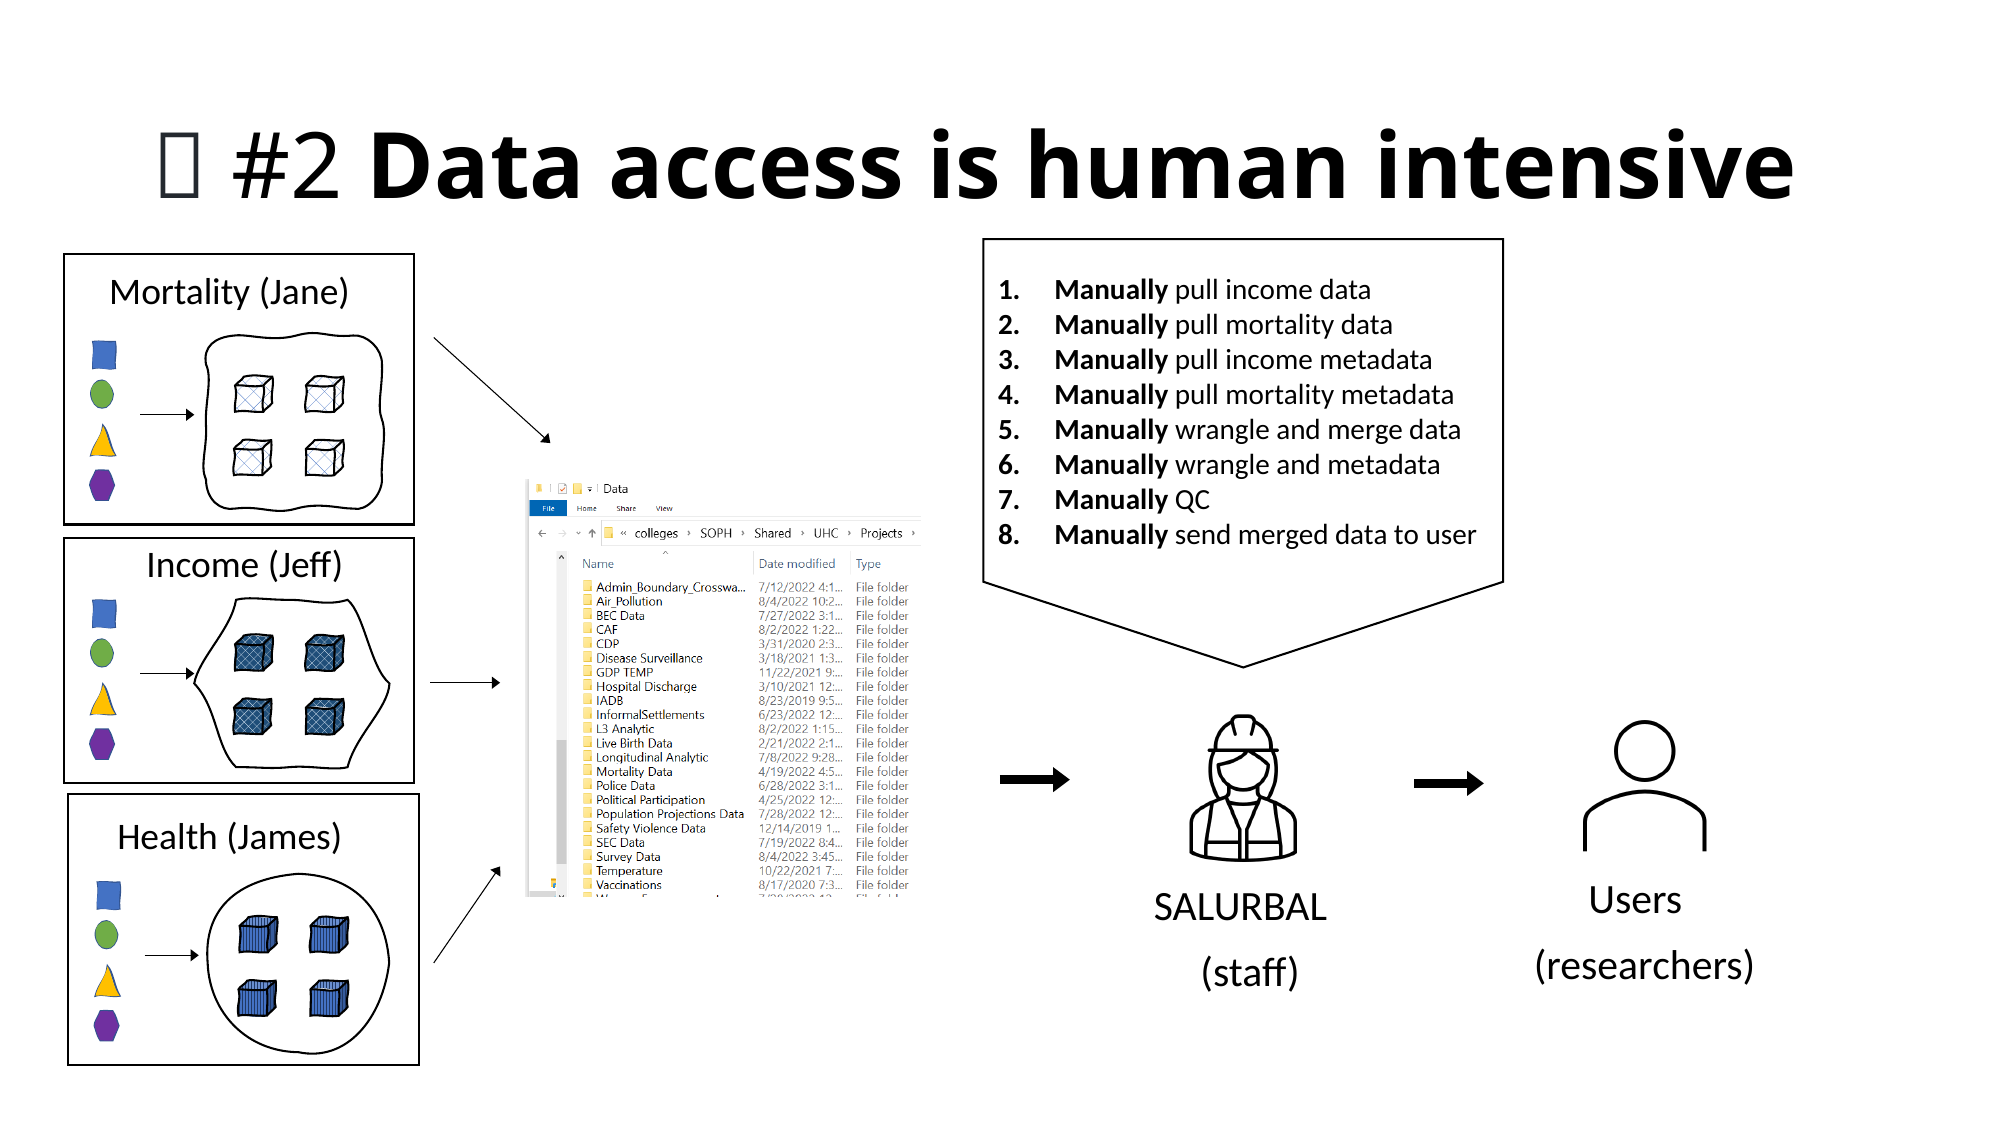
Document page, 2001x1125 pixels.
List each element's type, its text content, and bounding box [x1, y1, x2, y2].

text_box [63, 537, 415, 784]
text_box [433, 337, 551, 444]
text_box Manually pull income data Manually pull mortality data Manually pull income metadata Manually pull mortality metadata Manually wrangle and merge data Manually wrangle and metadata Manually QC Manually send merged data to user [982, 238, 1505, 669]
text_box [433, 866, 501, 963]
picture [525, 479, 921, 897]
text_box Mortality (Jane) [64, 259, 396, 320]
text_box SALURBAL (staff) [1110, 877, 1390, 1021]
text_box Users (researchers) [1505, 869, 1785, 1014]
picture [1157, 705, 1329, 878]
picture [1552, 693, 1737, 878]
text_box 🤕 #2 Data access is human intensive [137, 59, 1863, 278]
text_box [193, 597, 391, 770]
text_box [206, 872, 391, 1055]
text_box Health (James) [40, 804, 419, 865]
text_box [63, 253, 415, 526]
text_box [67, 793, 420, 1066]
text_box Income (Jeff) [92, 532, 398, 592]
